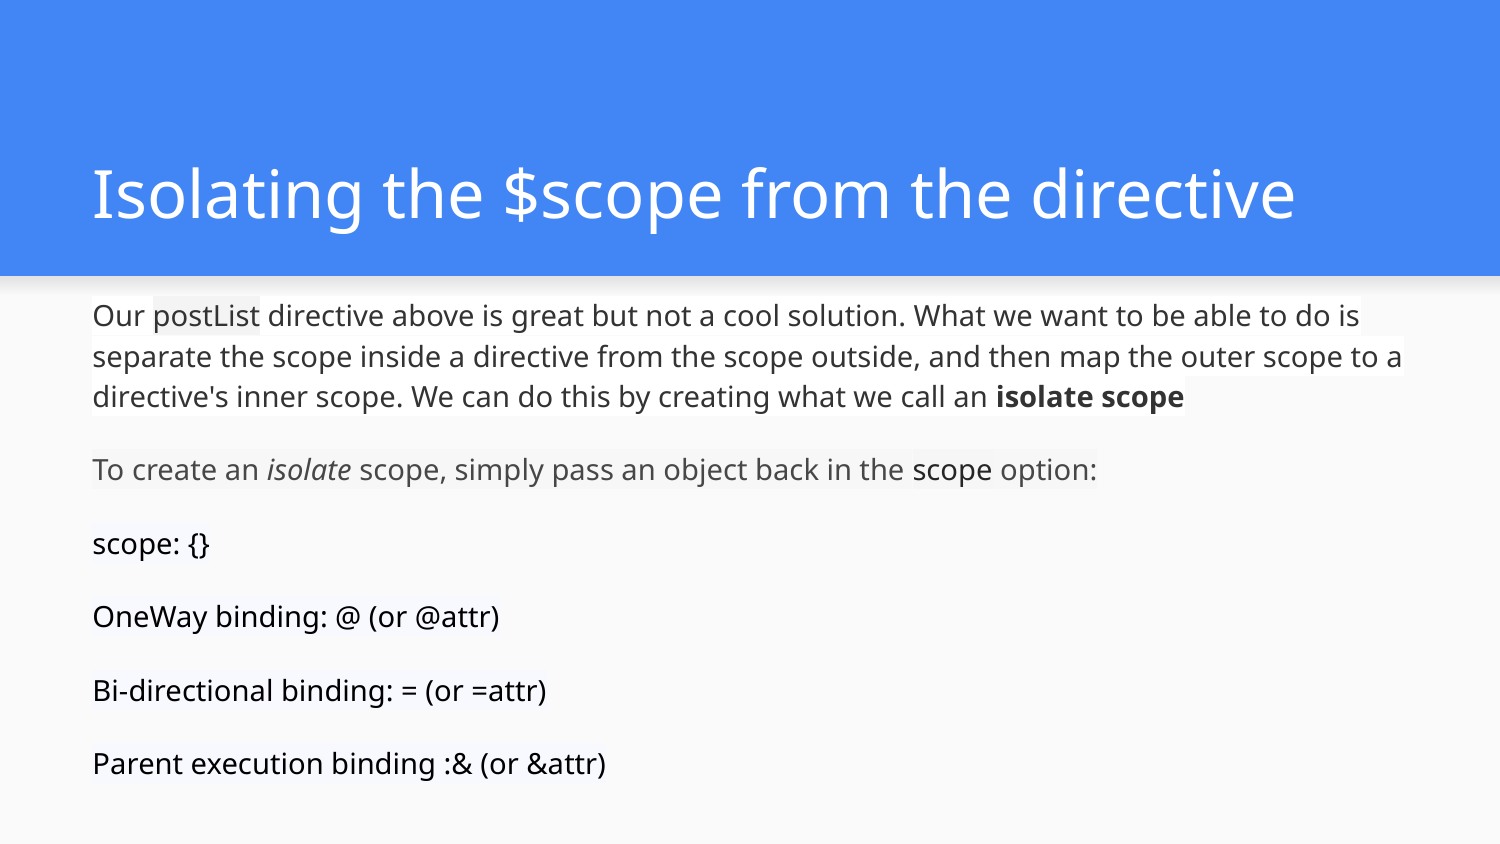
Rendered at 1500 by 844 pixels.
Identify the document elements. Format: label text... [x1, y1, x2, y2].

list Our postList directive above is great but not a cool solution. What we want to be able to do is separate the scope inside a directive from the scope outside, and then map the outer scope to a directive's inner scope. We can do this by creating what we call an isolate scope To create an isolate scope, simply pass an object back in the scope option: scope: {} OneWay binding: @ (or @attr) Bi-directional binding: = (or =attr) Parent execution binding :& (or &attr) [77, 277, 1427, 787]
title Isolating the $scope from the directive [77, 121, 1427, 248]
